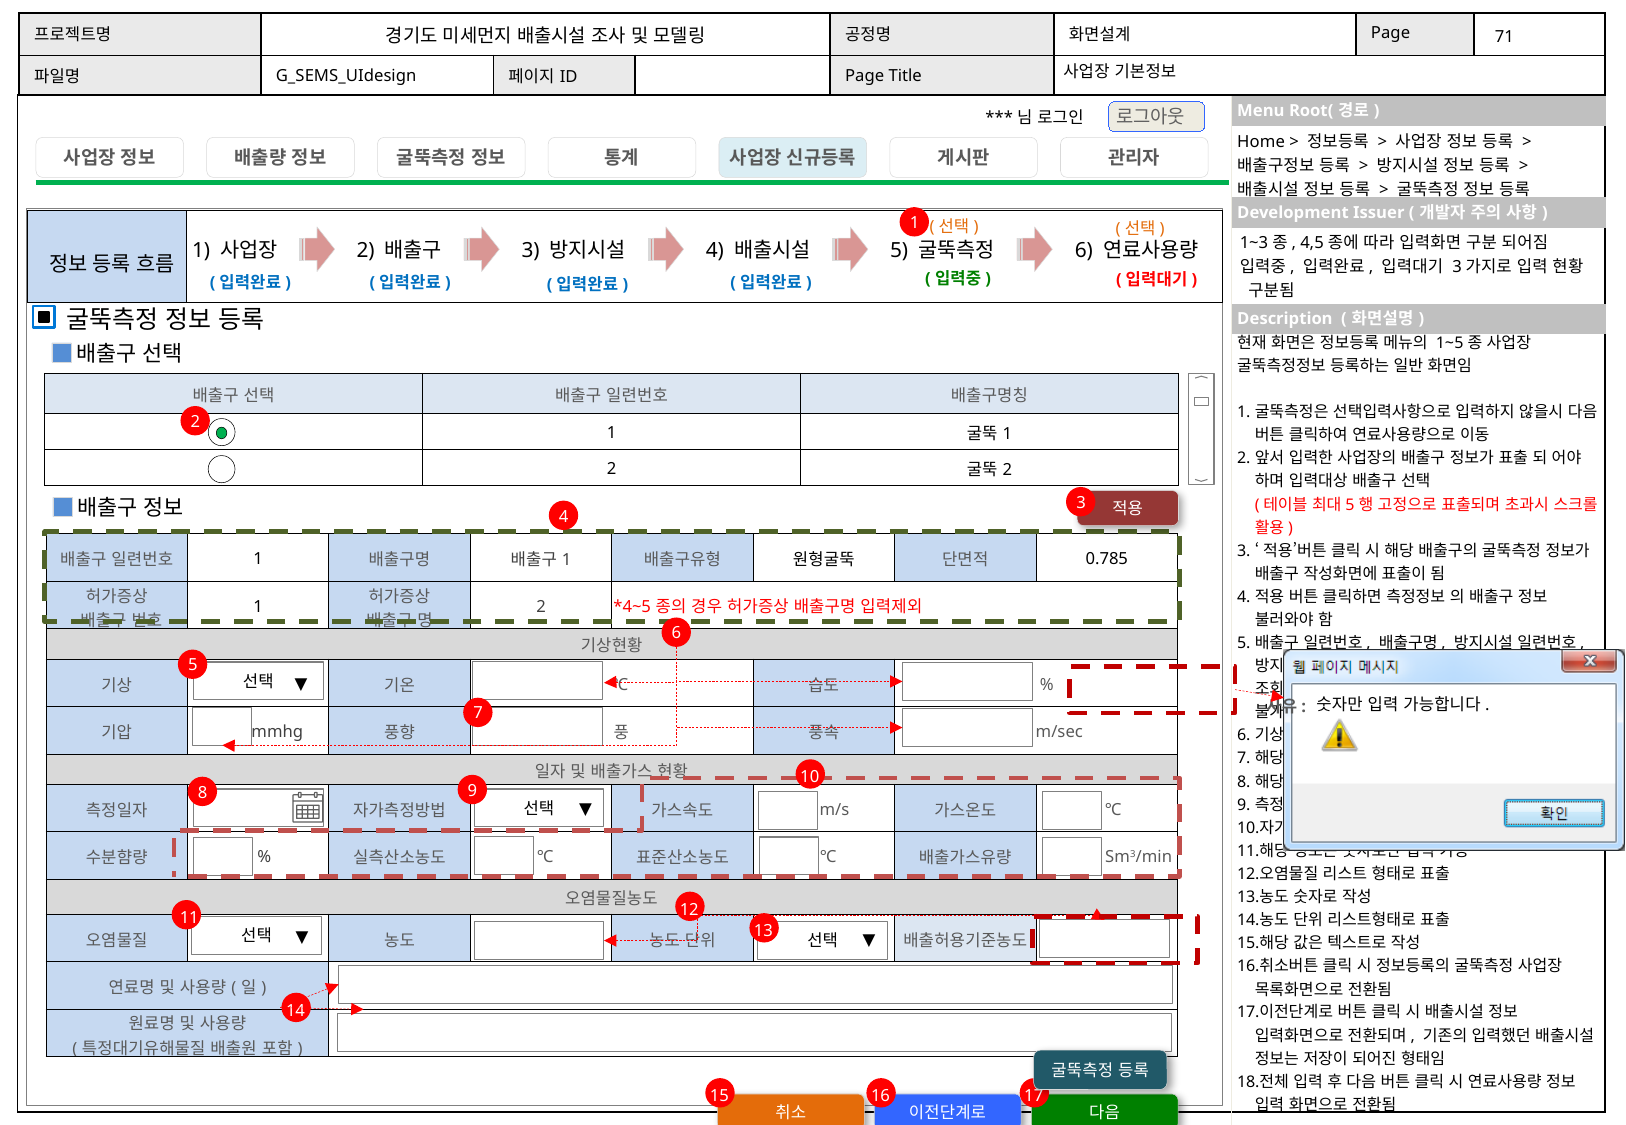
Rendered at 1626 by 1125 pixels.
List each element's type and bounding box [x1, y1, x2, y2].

text_box [1057, 50, 1431, 87]
text_box [919, 257, 1024, 294]
table_cell [47, 1010, 328, 1056]
text_box [900, 660, 1034, 702]
table_cell [499, 622, 611, 628]
table_header [45, 374, 422, 413]
table_cell [906, 1010, 1177, 1056]
text_box [43, 468, 1200, 1125]
text_box [175, 647, 327, 702]
table_cell [329, 660, 399, 706]
table_header [801, 374, 1178, 413]
table_cell [830, 660, 894, 706]
text_box [897, 205, 932, 239]
table_cell [47, 660, 187, 706]
table_header [423, 374, 800, 413]
table_cell [47, 915, 187, 961]
text_box [169, 897, 328, 956]
table_cell [423, 414, 800, 449]
table_cell [612, 915, 635, 961]
table_cell [188, 660, 328, 706]
table_cell [219, 785, 328, 830]
table_cell [329, 1010, 896, 1056]
text_box [1068, 322, 1604, 1125]
table_cell [45, 450, 422, 485]
table_cell [188, 707, 232, 754]
table_cell [47, 832, 187, 879]
table_cell [499, 785, 611, 790]
text_box [724, 261, 829, 298]
table_cell [895, 707, 900, 723]
text_box [747, 910, 895, 961]
table_cell [329, 962, 635, 984]
text_box [1231, 120, 1604, 205]
table_cell [499, 915, 611, 939]
table_cell [234, 707, 328, 754]
text_box [1188, 373, 1215, 485]
picture [1283, 649, 1625, 851]
table_cell [47, 785, 187, 831]
table_cell [47, 622, 187, 628]
table_cell [830, 622, 1177, 628]
table_cell [906, 880, 1177, 914]
text_box [363, 262, 468, 299]
table_cell [188, 933, 328, 961]
table_cell [906, 707, 1177, 754]
table_cell [830, 707, 894, 754]
table_cell [47, 880, 399, 914]
table_cell [358, 1005, 896, 1009]
table_cell [830, 755, 896, 777]
table_cell [659, 629, 748, 659]
table_cell [612, 785, 641, 830]
table_cell [906, 915, 1032, 961]
table_cell [329, 915, 470, 961]
table_cell [188, 622, 328, 628]
table_cell [499, 660, 748, 706]
table_cell [612, 622, 662, 628]
table_cell [801, 414, 1178, 449]
text_box [206, 453, 238, 485]
table_cell [499, 707, 748, 754]
table_cell [906, 965, 1177, 1009]
text_box [673, 888, 721, 925]
table_cell [499, 880, 635, 914]
table_cell [329, 707, 399, 754]
table_cell [691, 622, 748, 628]
text_box [32, 262, 317, 373]
table_cell [45, 414, 422, 449]
table_cell [906, 755, 1177, 777]
table_cell [795, 915, 894, 921]
text_box [1063, 484, 1181, 528]
table_cell [47, 707, 187, 754]
text_box [178, 403, 238, 448]
table_cell [895, 660, 1177, 706]
text_box [1110, 259, 1215, 295]
table_cell [47, 755, 399, 784]
table_cell [329, 785, 399, 830]
table_cell [830, 629, 1177, 659]
table_cell [666, 915, 753, 961]
text_box [1233, 221, 1590, 306]
table_cell [801, 450, 1178, 485]
table_cell [499, 755, 748, 784]
table_cell [329, 622, 399, 628]
table_cell [47, 629, 399, 659]
text_box [191, 705, 254, 747]
table_cell [606, 943, 611, 961]
text_box [51, 486, 318, 528]
table_cell [895, 660, 900, 679]
table_cell [423, 450, 800, 485]
text_box [540, 263, 645, 300]
table_cell [47, 962, 328, 1009]
table_cell [666, 880, 896, 914]
table_cell [499, 629, 621, 659]
